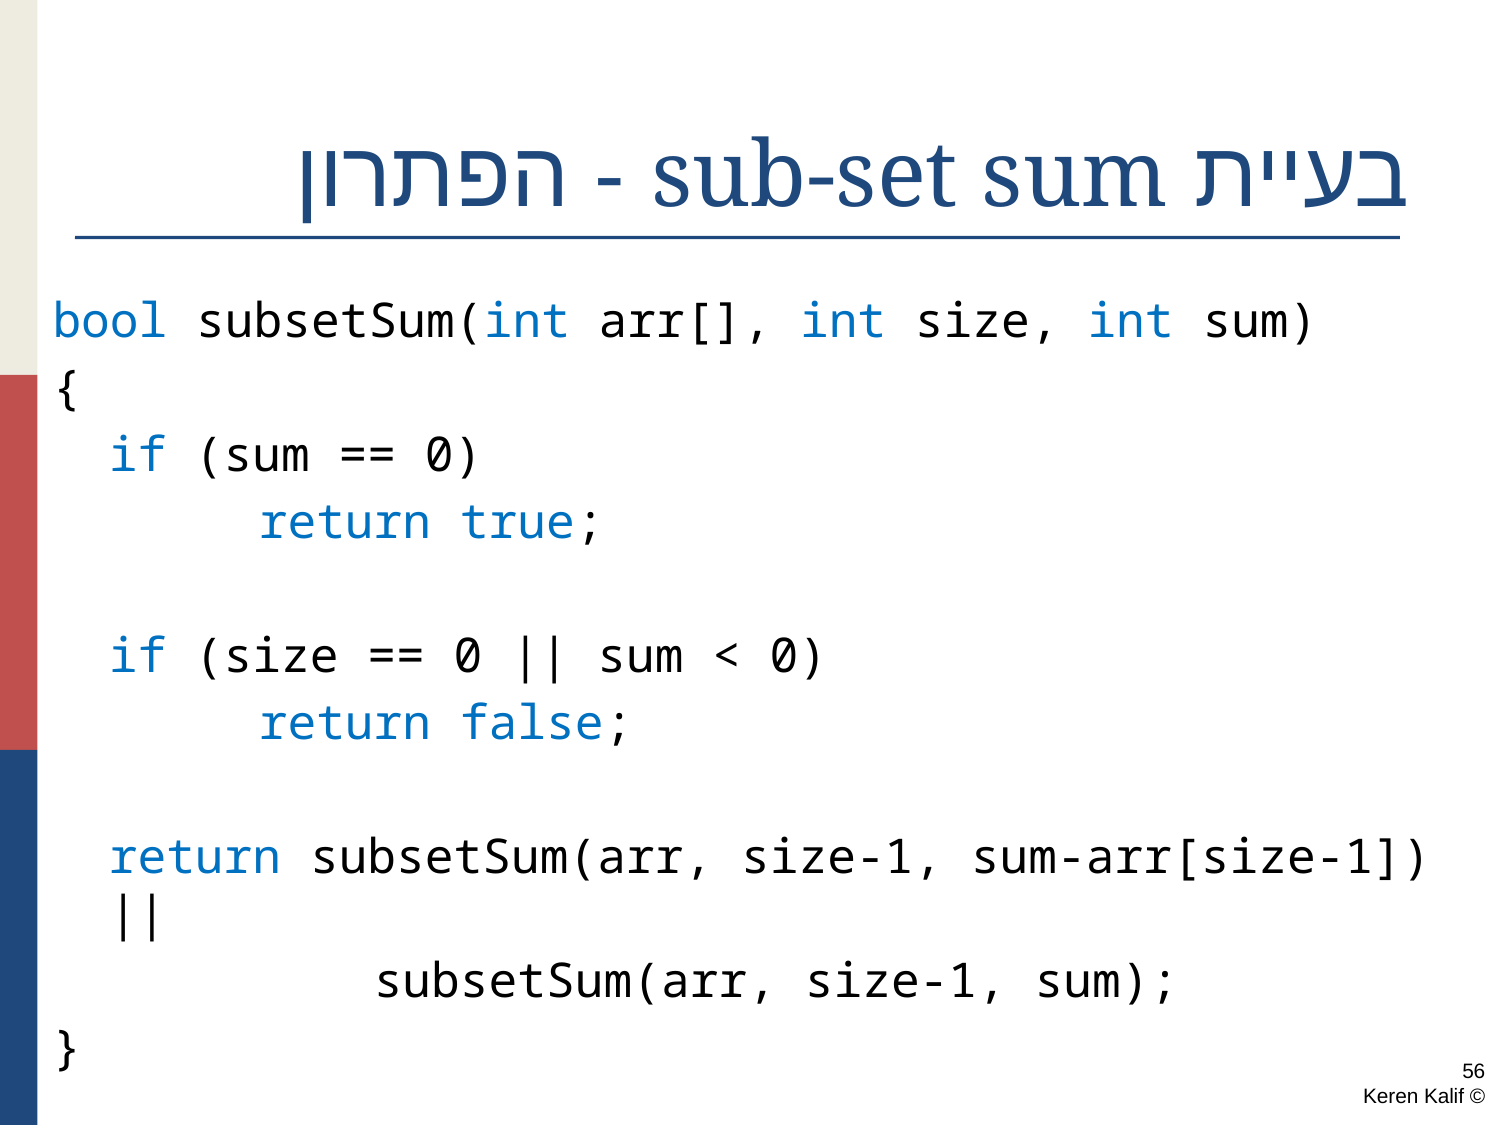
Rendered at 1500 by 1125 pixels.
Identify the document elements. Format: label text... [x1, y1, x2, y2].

text_box 56 © Keren Kalif [1149, 1049, 1500, 1125]
title בעיית sub-set sum - הפתרון [74, 45, 1426, 233]
list bool subsetSum(int arr[], int size, int sum) { if (sum == 0) return true; if (size == 0 || sum < 0) return false; return subsetSum(arr, size-1, sum-arr[size-1]) || subsetSum(arr, size-1, sum); } [37, 281, 1463, 1026]
